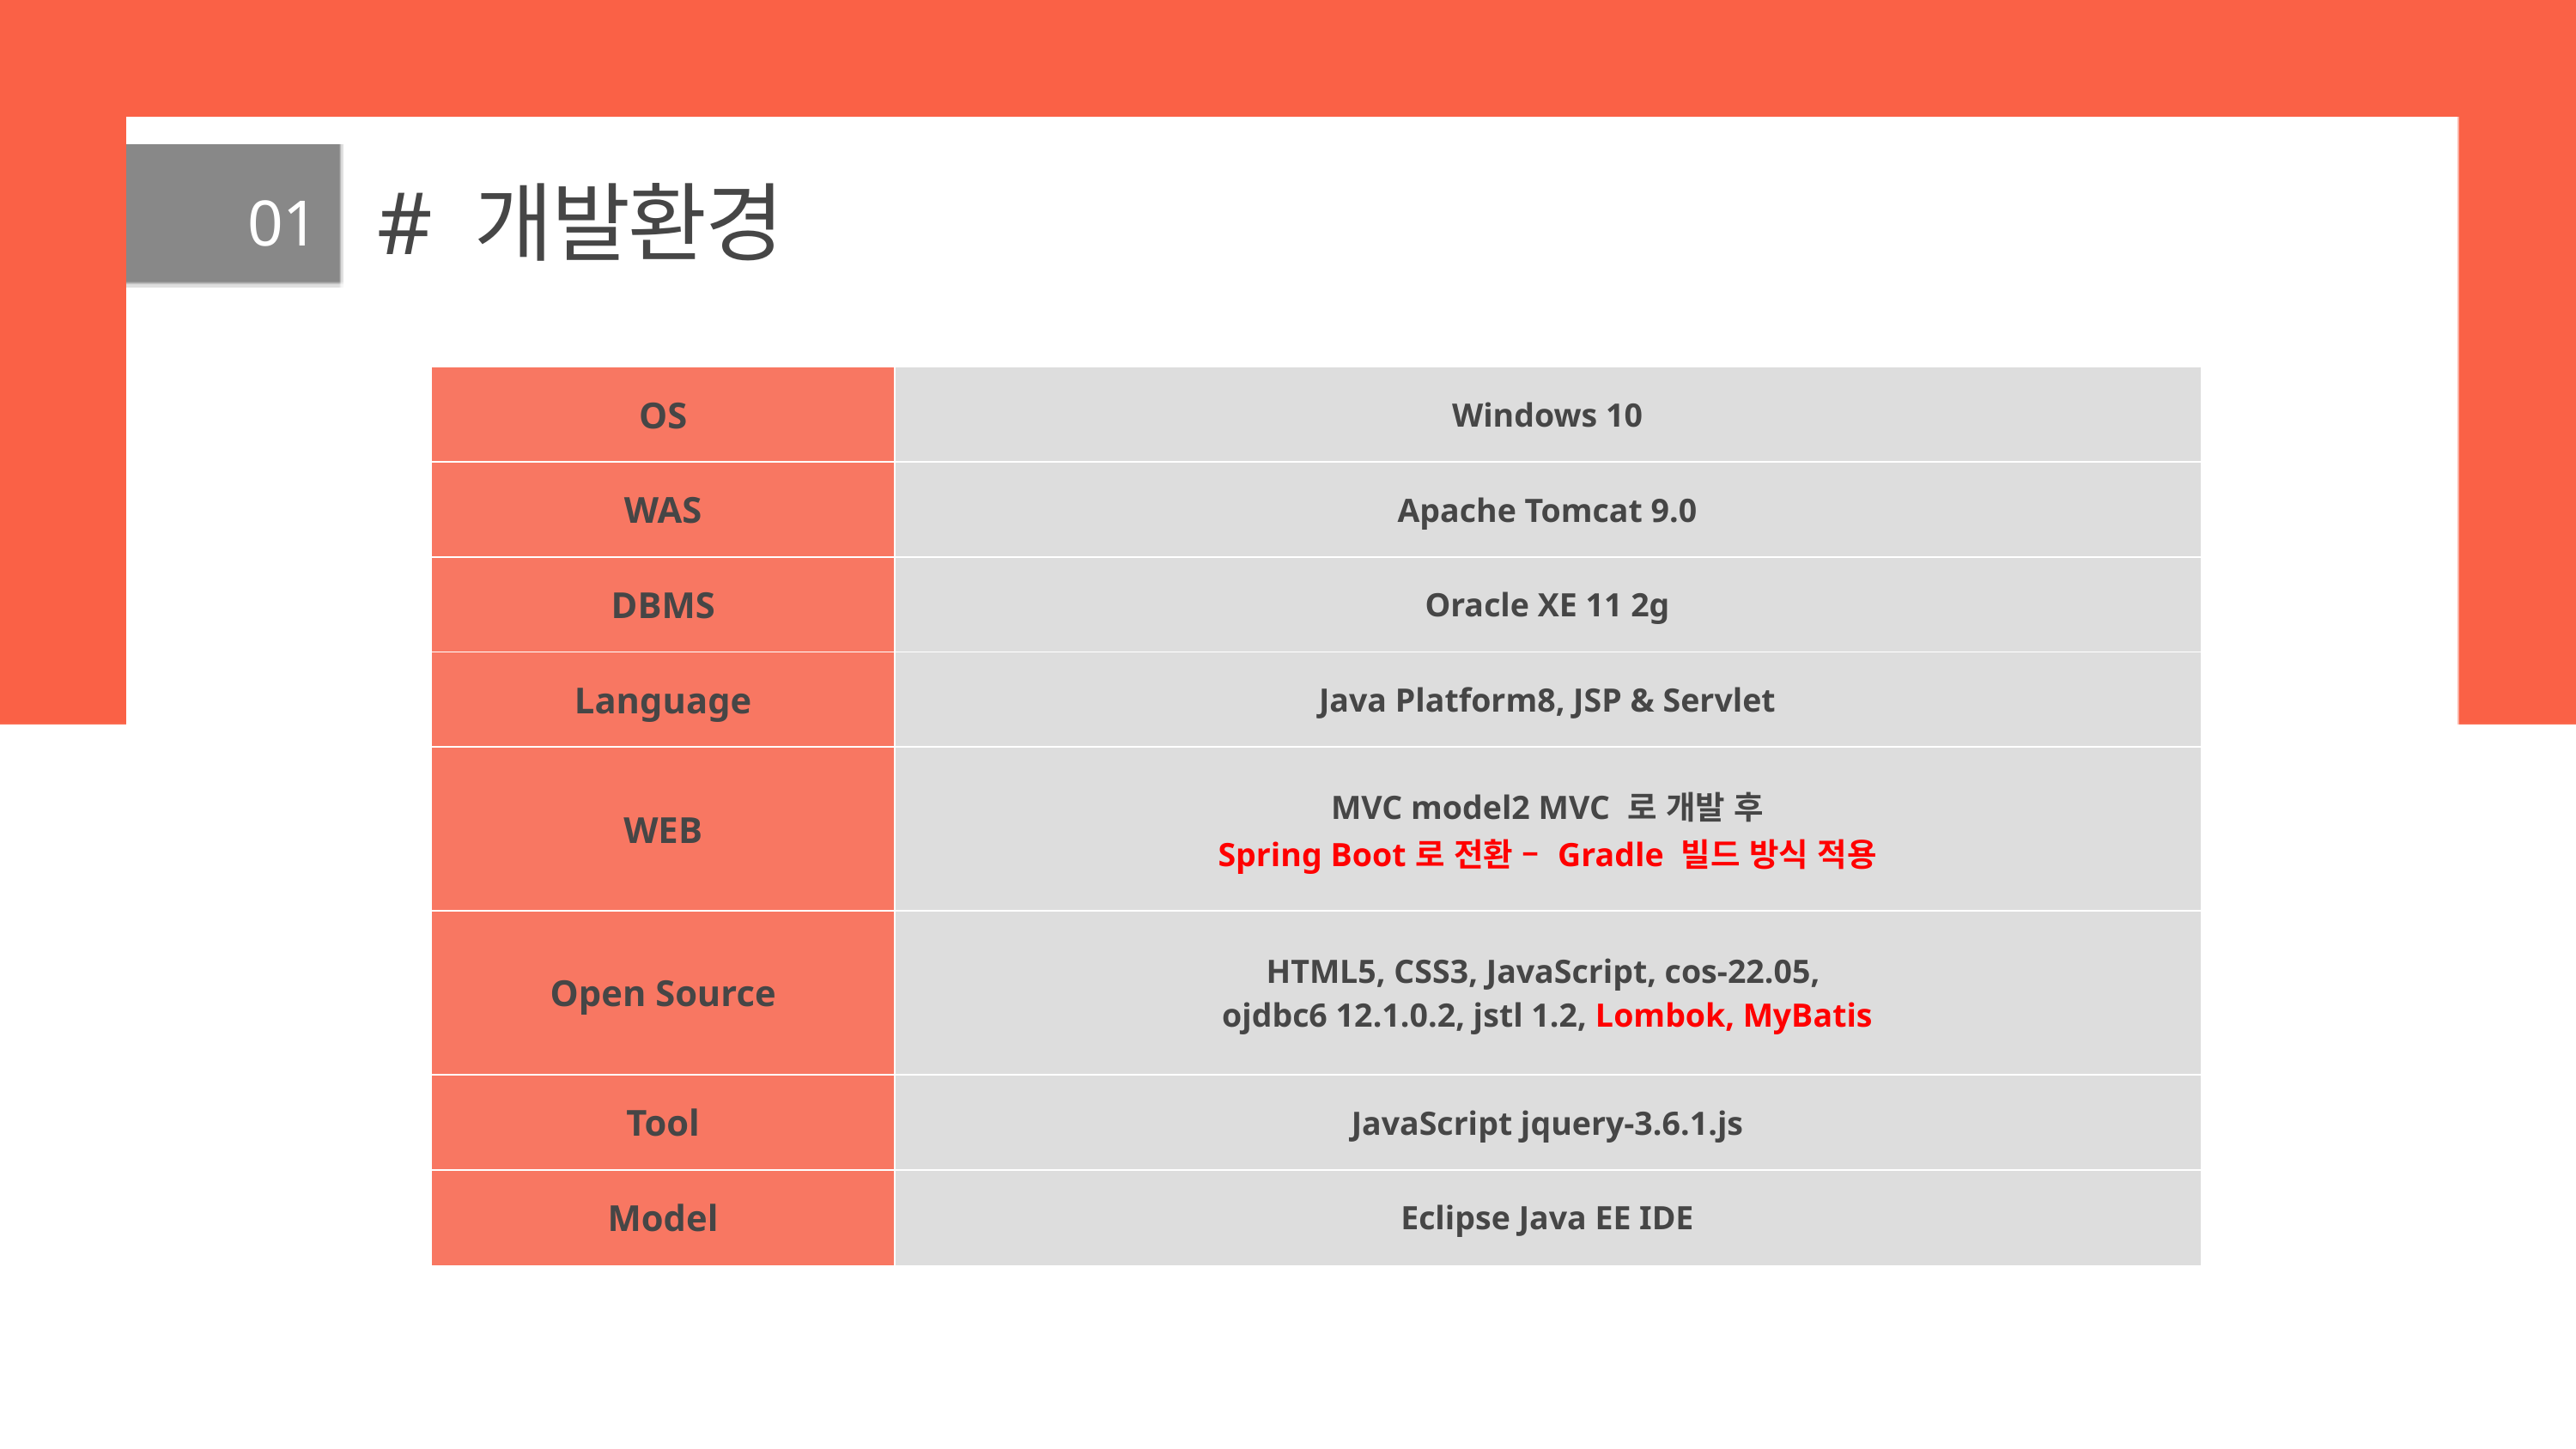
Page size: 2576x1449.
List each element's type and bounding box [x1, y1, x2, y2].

text_box [0, 0, 2576, 724]
text_box [1357, 907, 1519, 1022]
text_box [126, 144, 343, 288]
text_box [1770, 908, 1903, 1021]
picture [126, 117, 2459, 1331]
